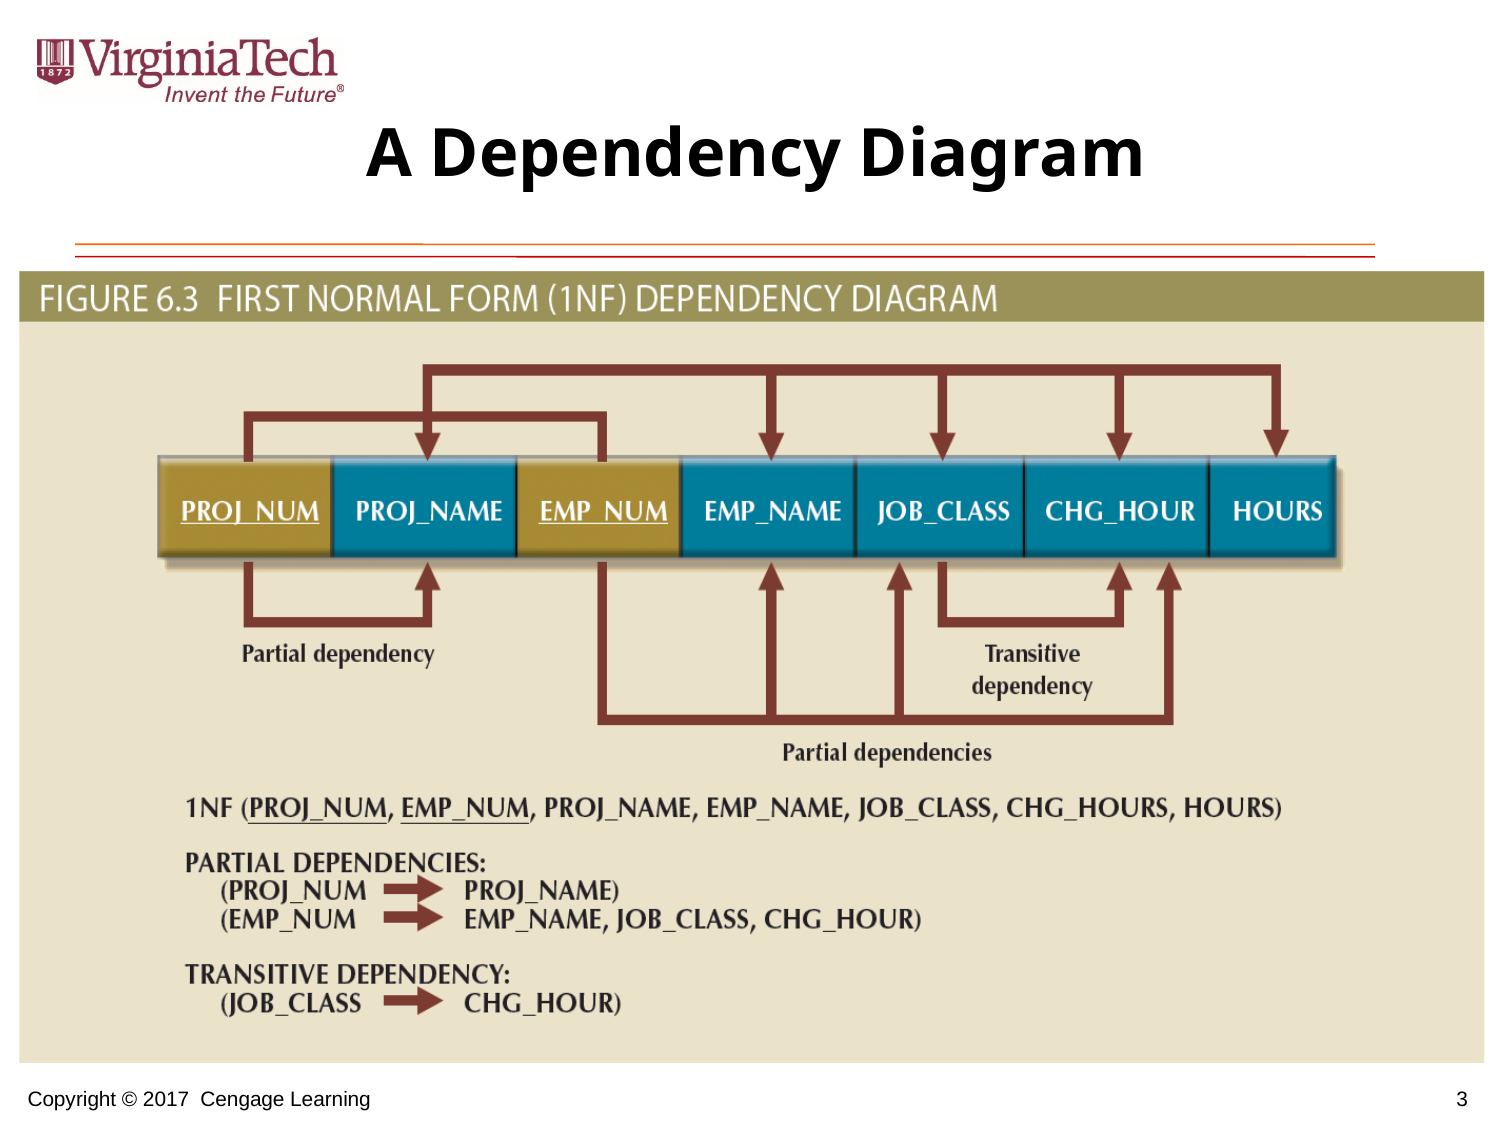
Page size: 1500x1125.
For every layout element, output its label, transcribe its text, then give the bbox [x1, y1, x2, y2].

text_box Copyright © 2017 Cengage Learning [12, 1084, 488, 1116]
title A Dependency Diagram [118, 74, 1394, 225]
text_box 3 [1441, 1084, 1500, 1116]
picture [37, 37, 344, 102]
picture [12, 262, 1500, 1078]
